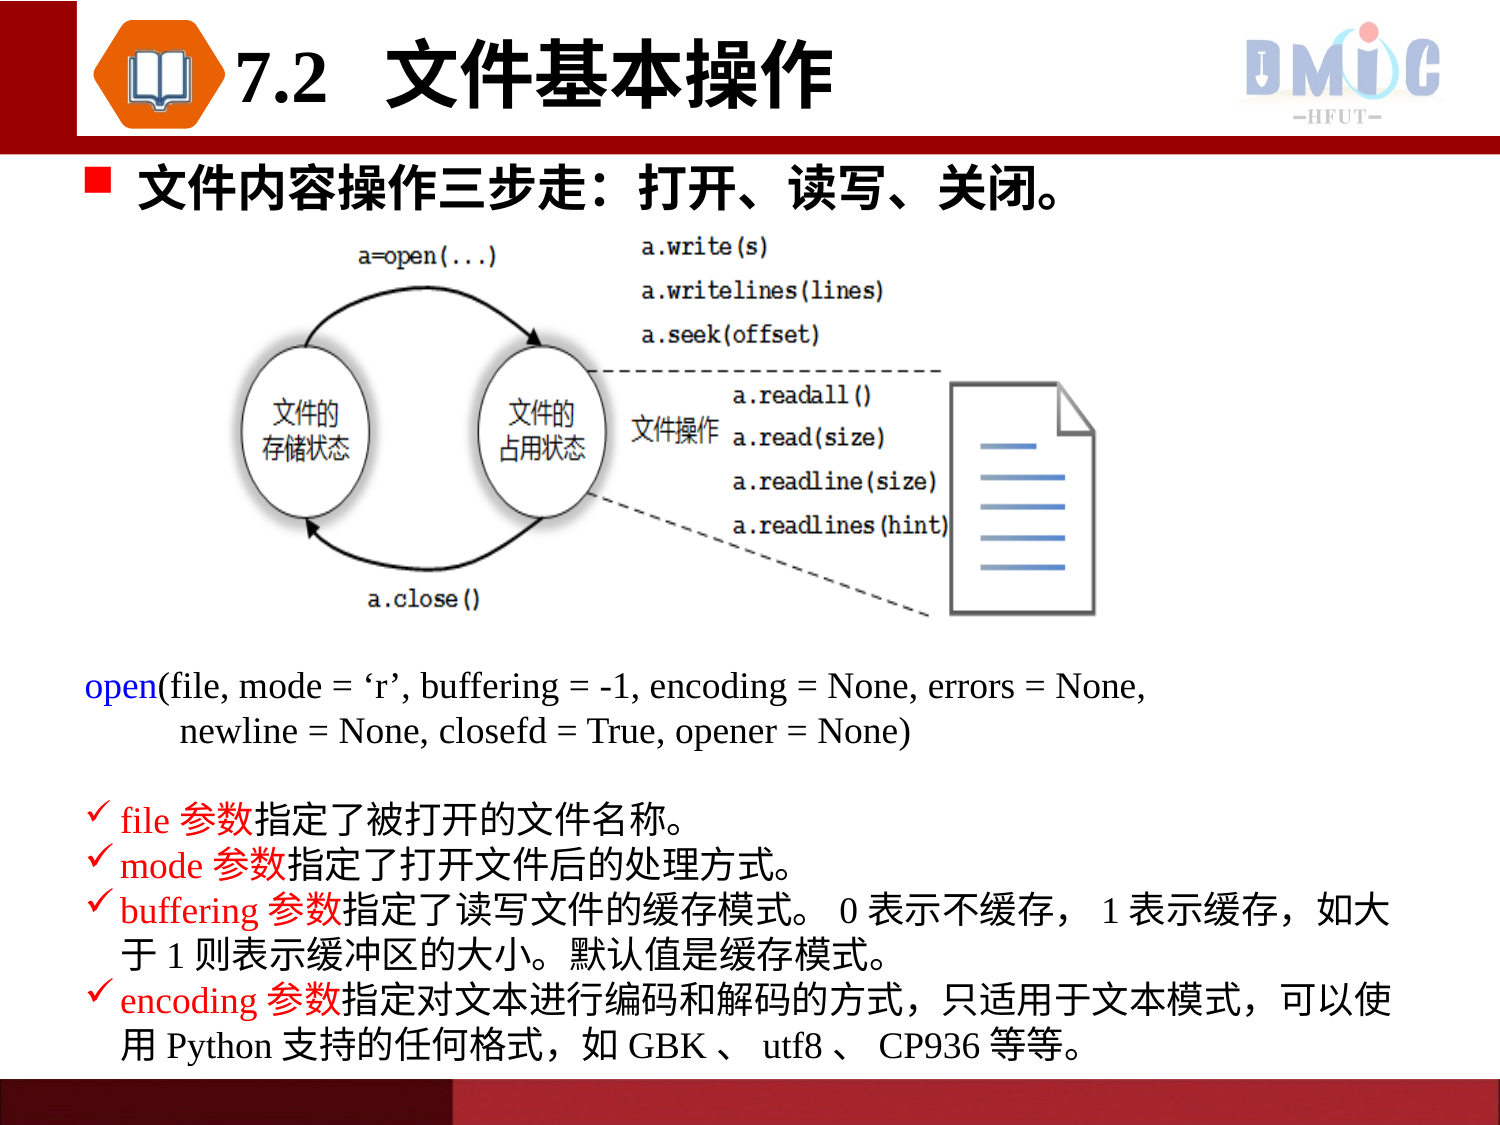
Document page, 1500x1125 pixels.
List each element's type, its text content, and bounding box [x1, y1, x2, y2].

text_box open(file, mode = ‘r’, buffering = -1, encoding = None, errors = None, newline = None, closefd = True, opener = None) file参数指定了被打开的文件名称。 mode参数指定了打开文件后的处理方式。 buffering参数指定了读写文件的缓存模式。0表示不缓存，1表示缓存，如大于1则表示缓冲区的大小。默认值是缓存模式。 encoding参数指定对文本进行编码和解码的方式，只适用于文本模式，可以使用Python支持的任何格式，如GBK、utf8、CP936等等。 [69, 653, 1424, 1074]
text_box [23, 19, 1046, 129]
picture [223, 221, 1147, 633]
list 文件内容操作三步走：打开、读写、关闭。 [69, 150, 1421, 653]
picture [0, 1079, 1500, 1125]
